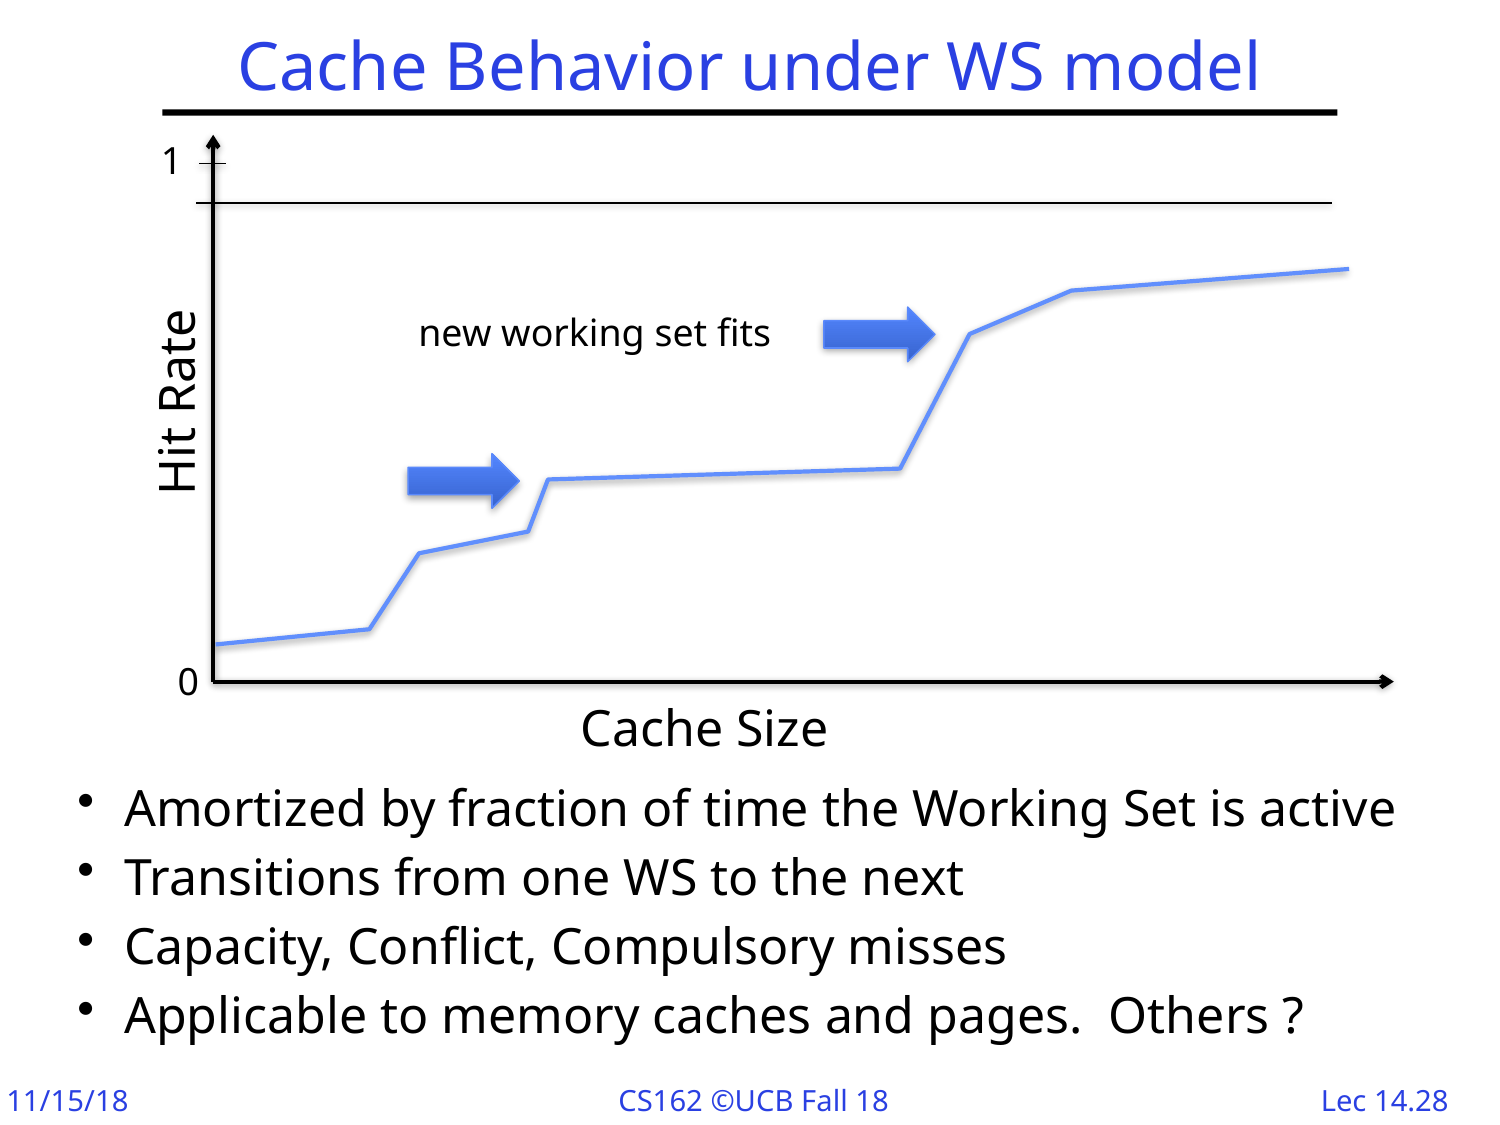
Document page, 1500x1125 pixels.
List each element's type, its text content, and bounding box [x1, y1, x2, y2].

text_box 0 [162, 650, 214, 711]
text_box [407, 452, 520, 509]
title Cache Behavior under WS model [162, 24, 1338, 113]
list Amortized by fraction of time the Working Set is active Transitions from one WS to the next Capacity, Conflict, Compulsory misses Applicable to memory caches and pages. Others ? [62, 775, 1413, 1025]
text_box new working set fits [403, 301, 786, 361]
text_box Hit Rate [137, 294, 208, 511]
text_box 1 [146, 129, 198, 190]
text_box Cache Size [565, 691, 844, 764]
text_box [218, 266, 1350, 647]
text_box [823, 306, 936, 363]
